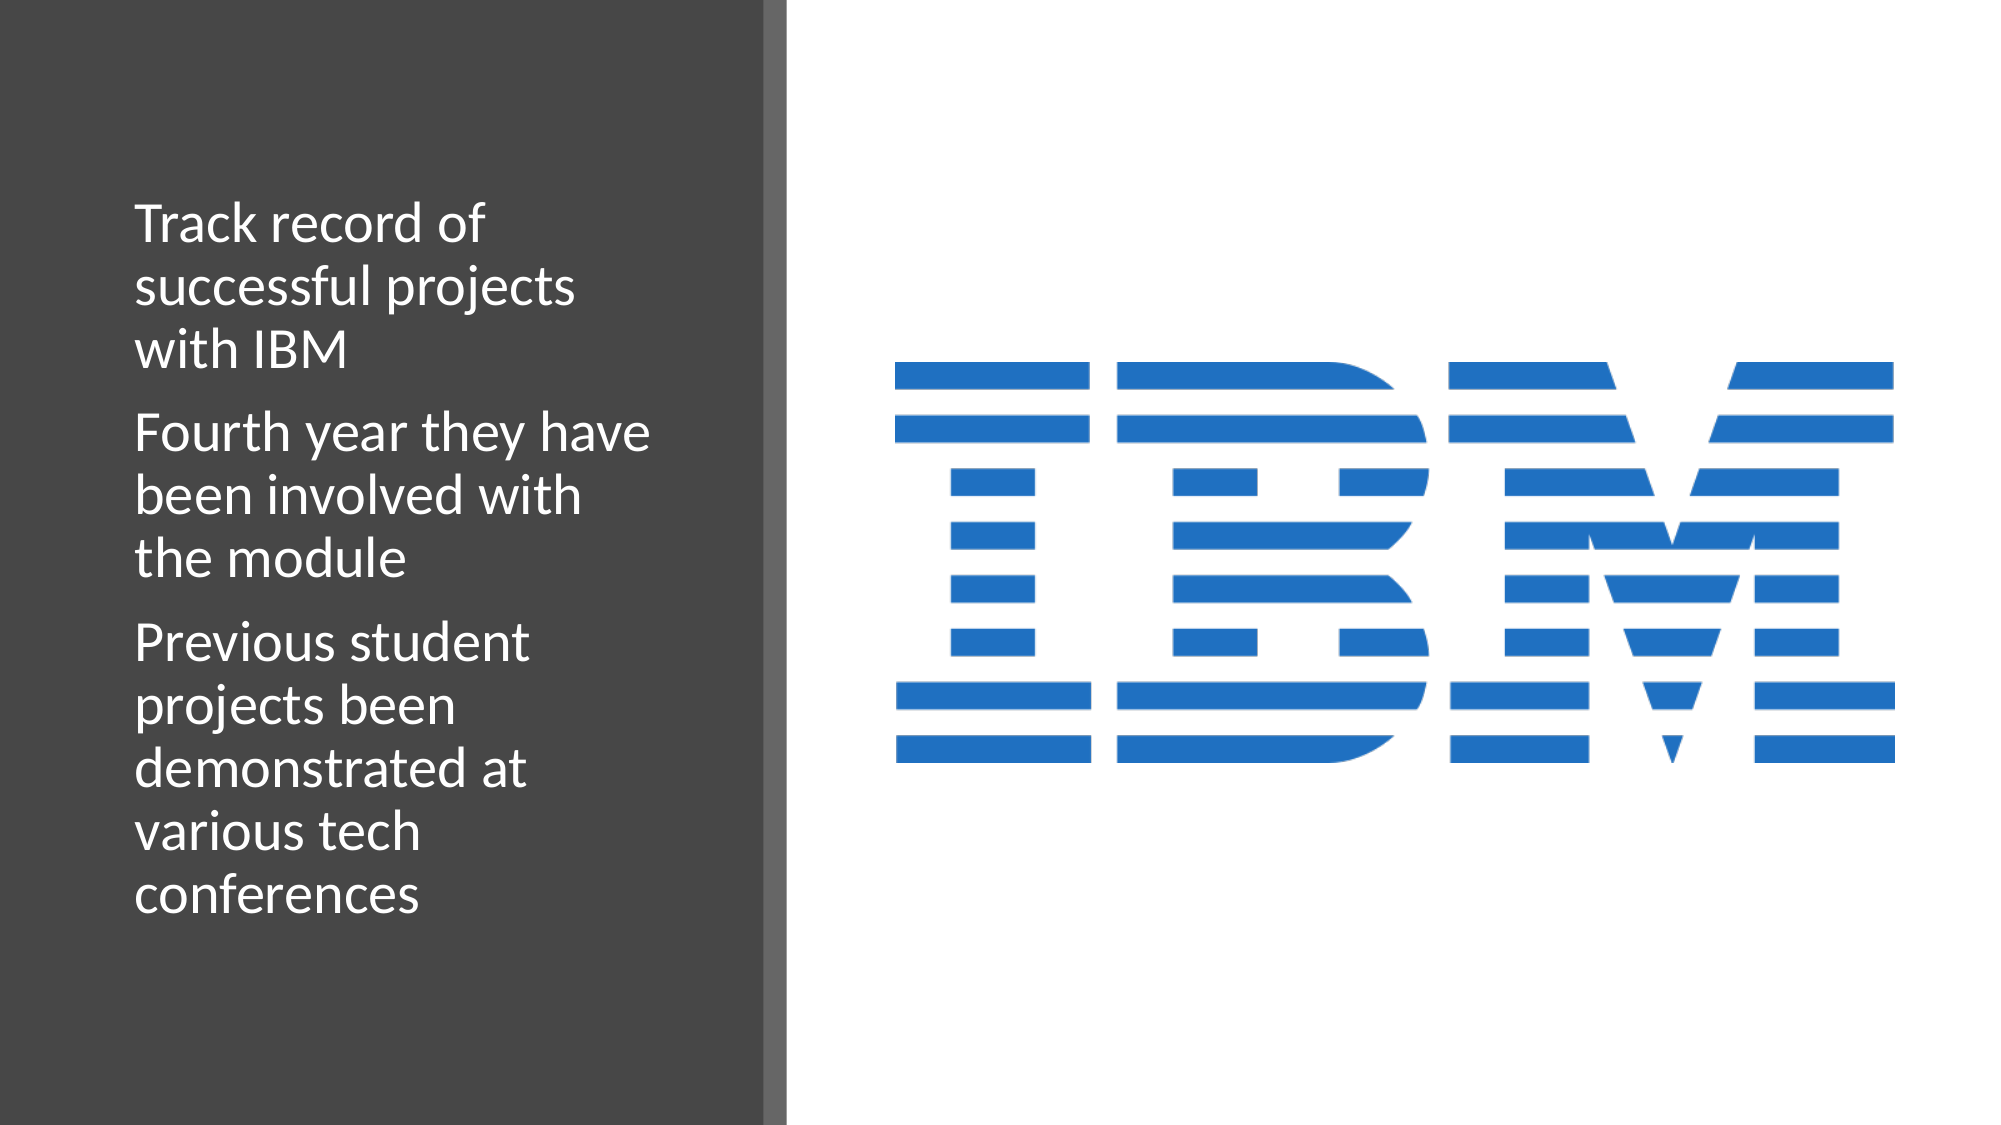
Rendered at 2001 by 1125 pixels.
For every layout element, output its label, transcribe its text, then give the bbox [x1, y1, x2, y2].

text_box [0, 0, 764, 1125]
picture [895, 362, 1895, 763]
text_box [764, 0, 788, 1125]
list Track record of successful projects with IBM Fourth year they have been involved with the module Previous student projects been demonstrated at various tech conferences [119, 184, 669, 885]
